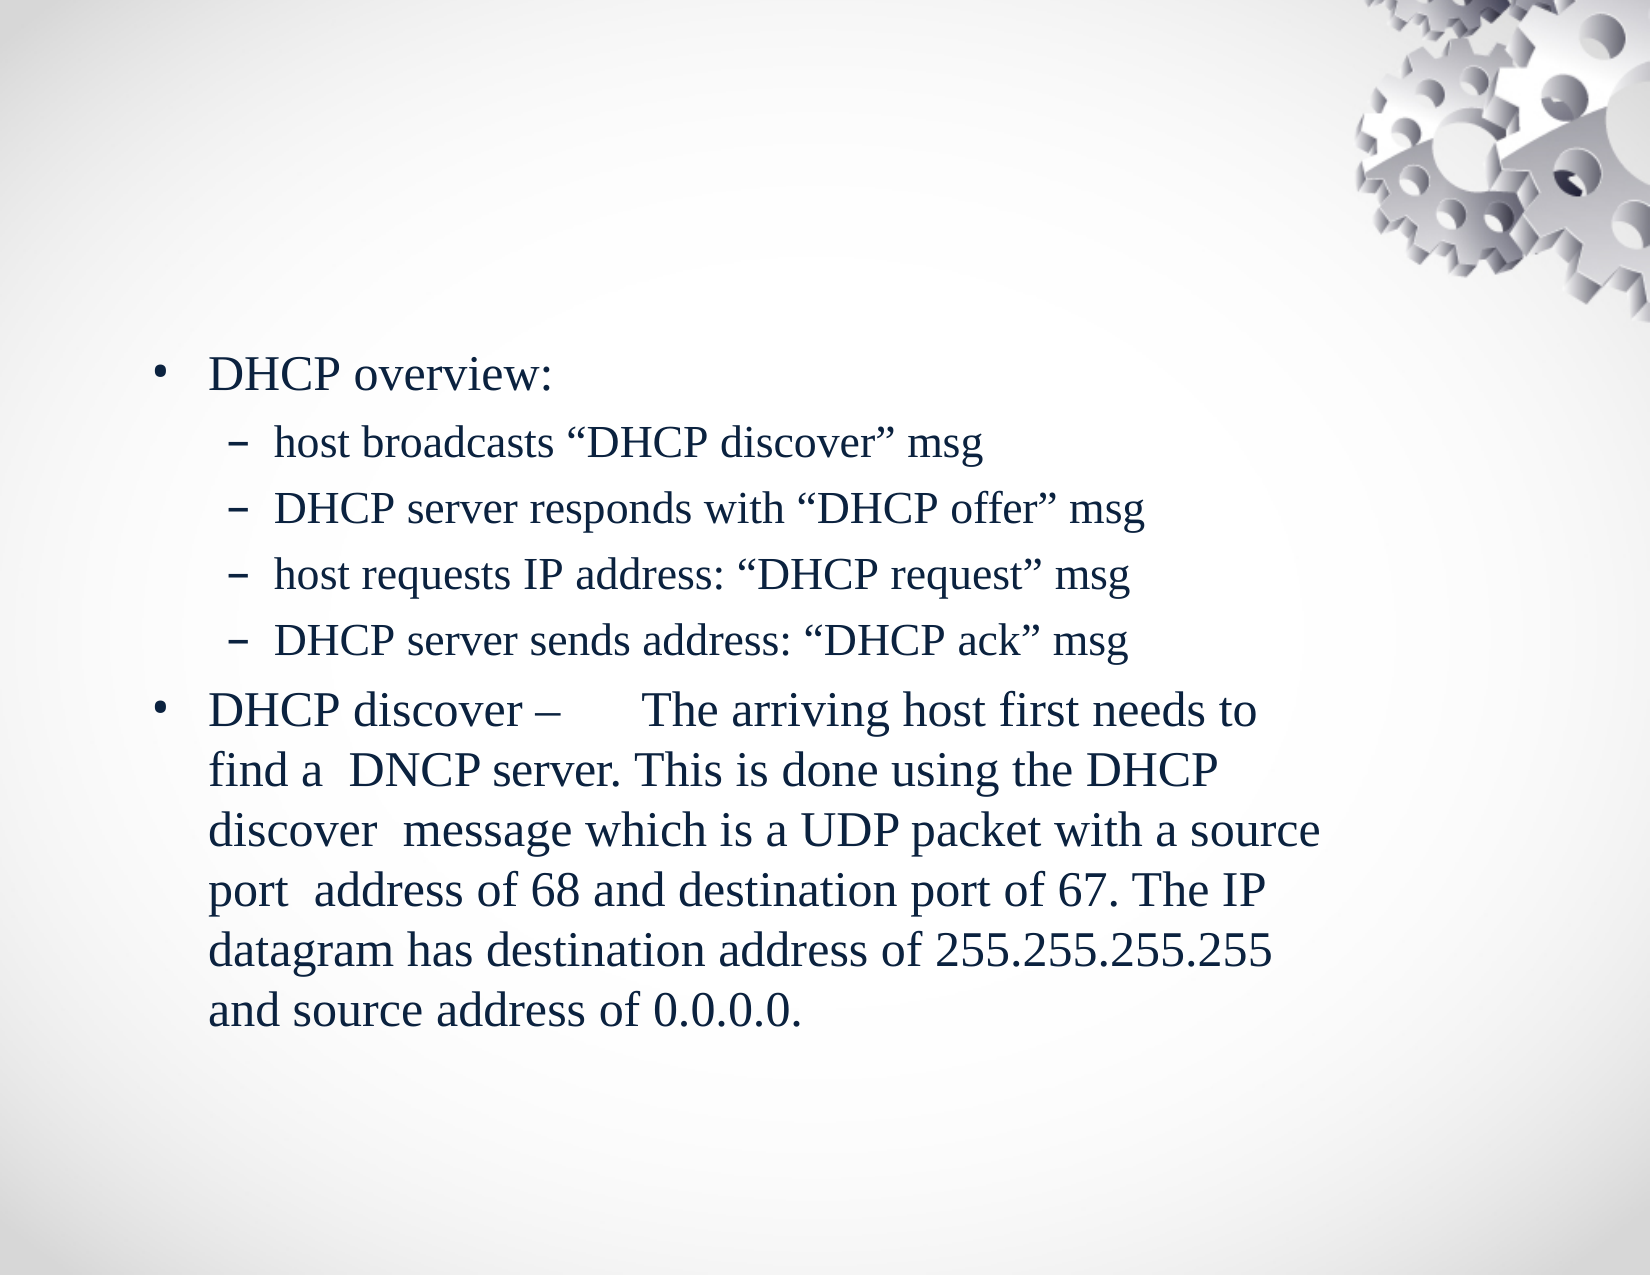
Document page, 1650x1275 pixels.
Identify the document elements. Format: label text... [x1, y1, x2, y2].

picture [0, 0, 1650, 1275]
text_box DHCP overview: host broadcasts “DHCP discover” msg DHCP server responds with “DHCP offer” msg host requests IP address: “DHCP request” msg DHCP server sends address: “DHCP ack” msg DHCP discover – The arriving host first needs to find a DNCP server. This is done using the DHCP discover message which is a UDP packet with a source port address of 68 and destination port of 67. The IP datagram has destination address of 255.255.255.255 and source address of 0.0.0.0. [149, 326, 1328, 1037]
